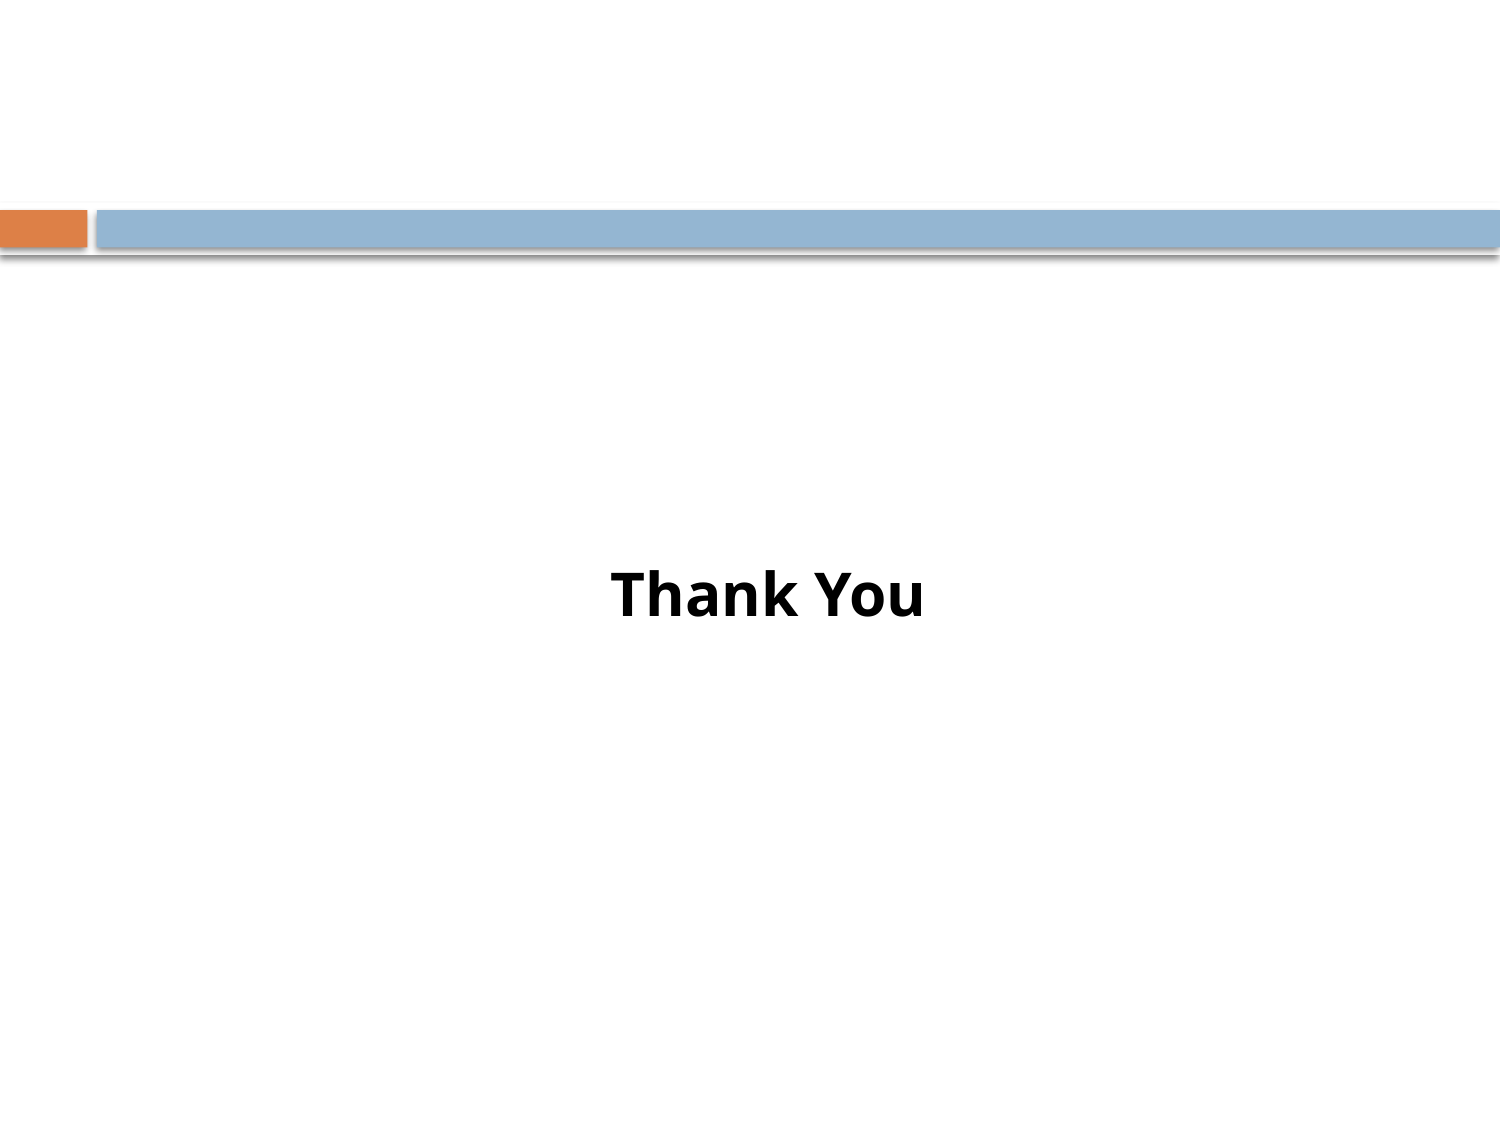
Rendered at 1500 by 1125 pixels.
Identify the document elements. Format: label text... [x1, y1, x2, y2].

list Thank You [99, 287, 1438, 1025]
